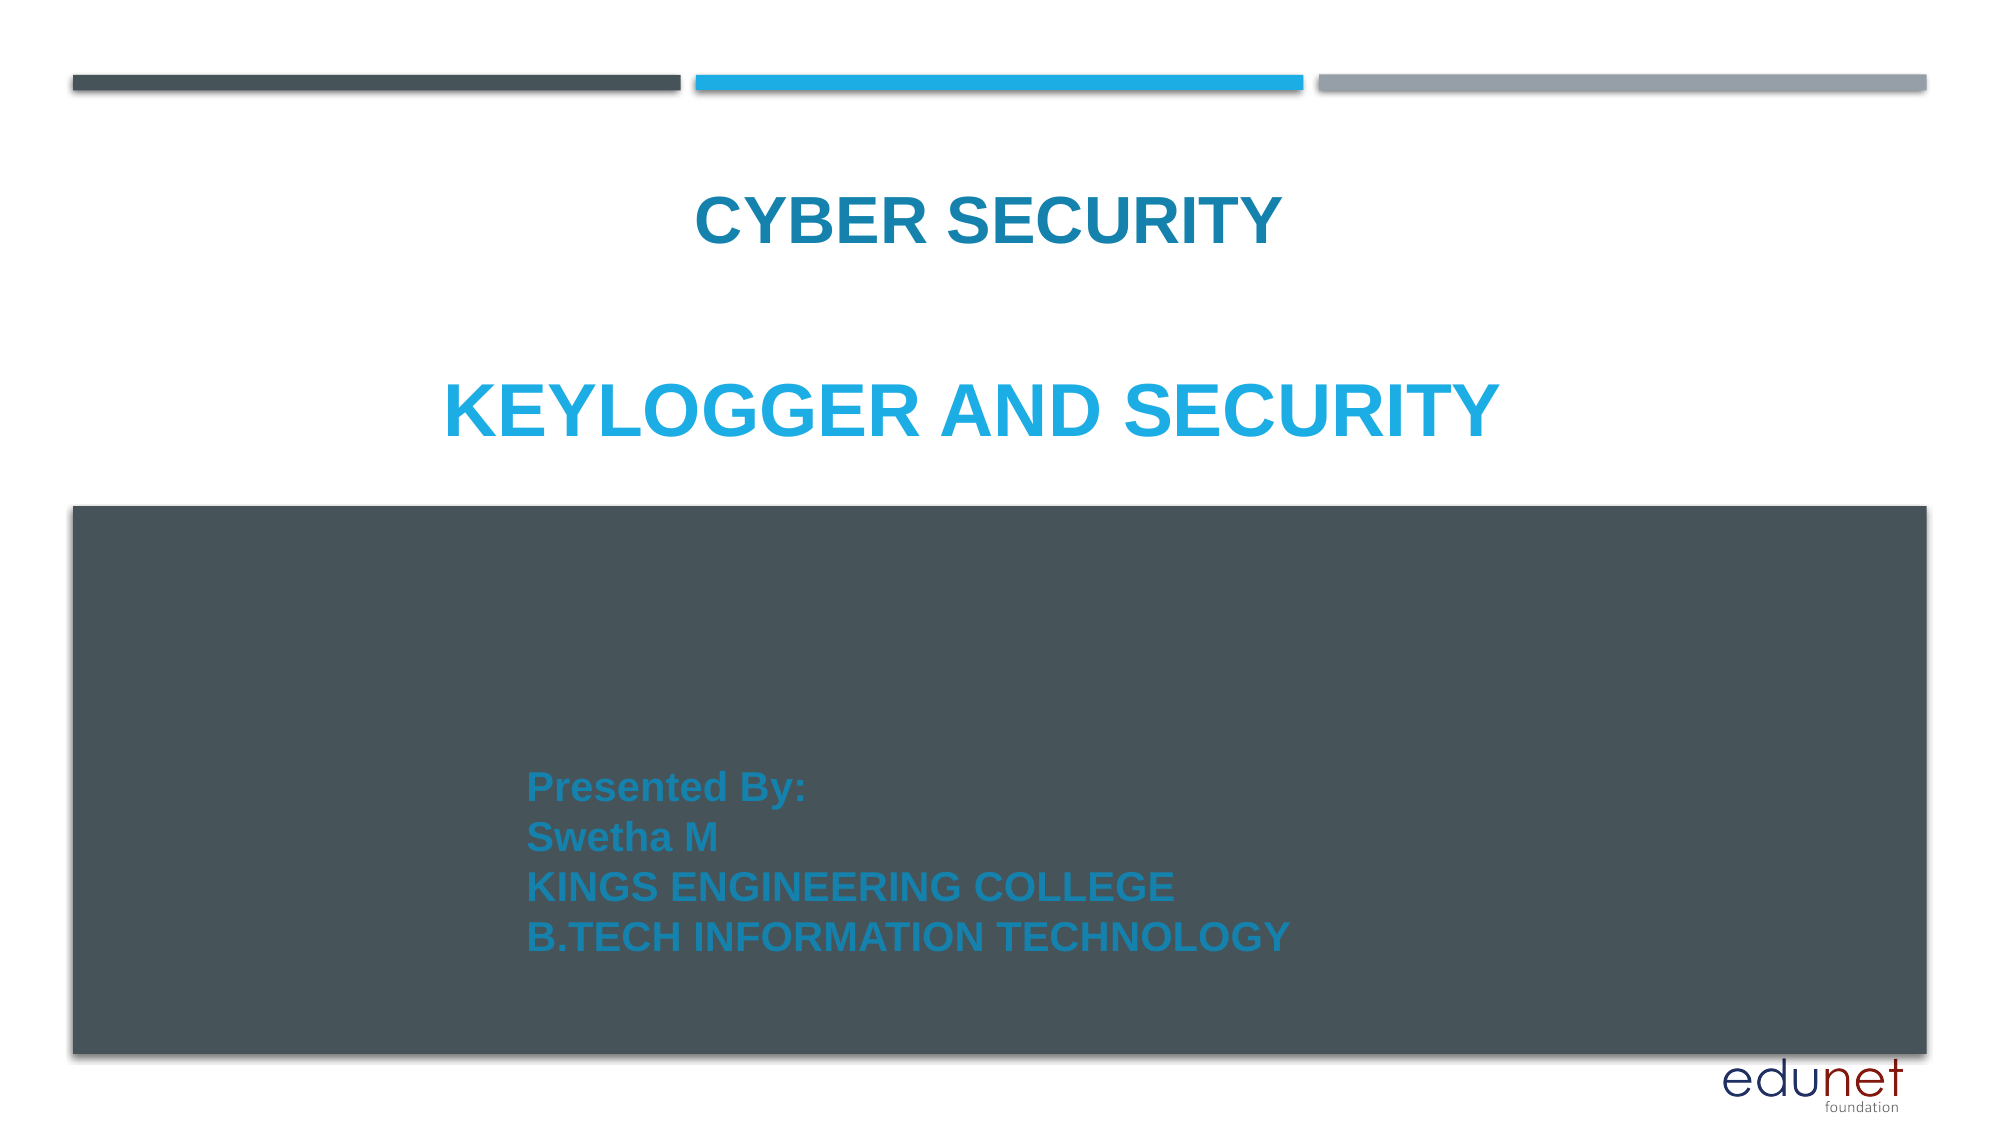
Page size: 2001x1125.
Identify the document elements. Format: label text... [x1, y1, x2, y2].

title KEYLOGGER AND SECURITY [222, 298, 1723, 460]
text_box CYBER SECURITY [0, 169, 2000, 265]
text_box Presented By: Swetha M KINGS ENGINEERING COLLEGE B.TECH INFORMATION TECHNOLOGY [511, 752, 1821, 968]
picture [1719, 1056, 1905, 1116]
